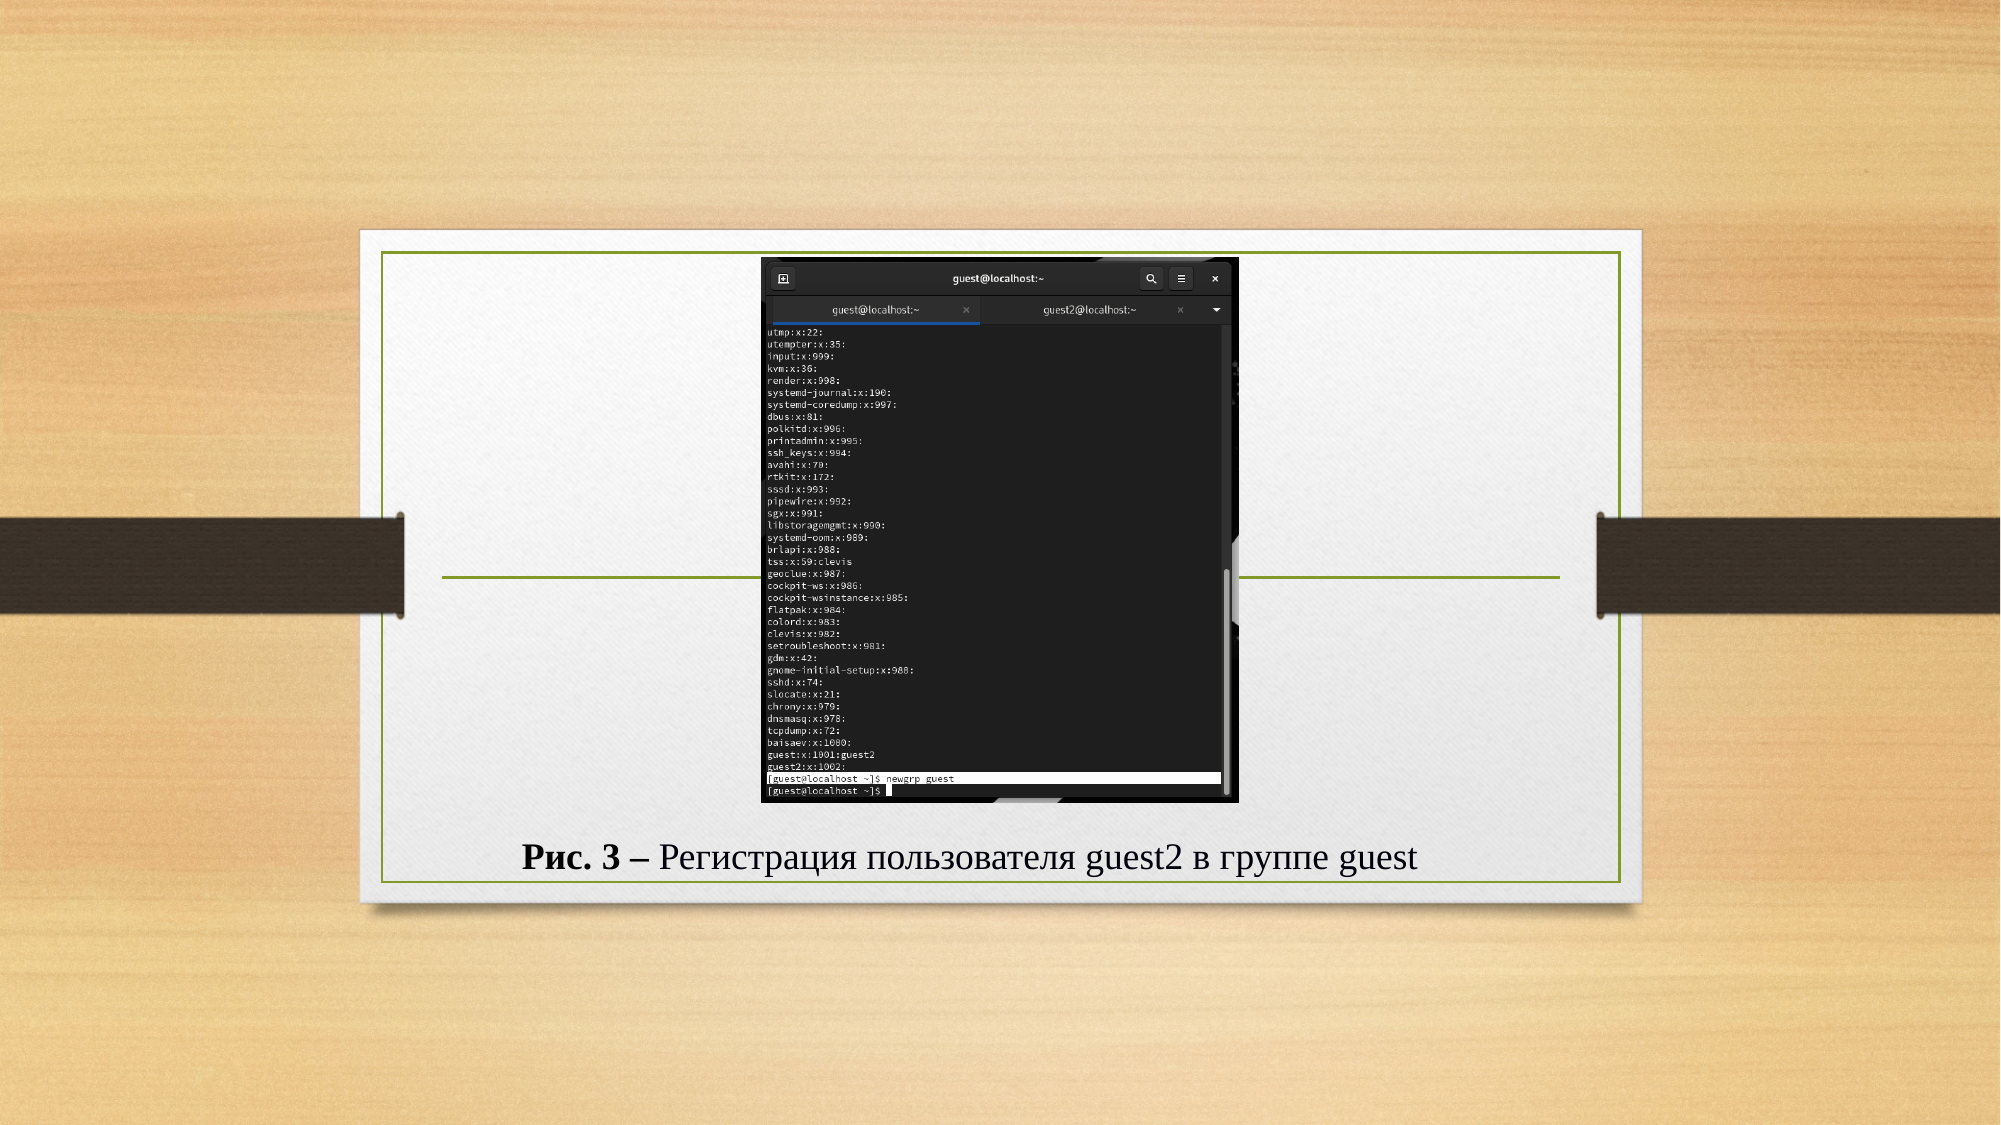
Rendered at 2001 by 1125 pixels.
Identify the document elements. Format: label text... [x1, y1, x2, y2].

picture [0, 0, 2001, 1125]
text_box Рис. 3 – Регистрация пользователя guest2 в группе guest [314, 802, 1542, 978]
